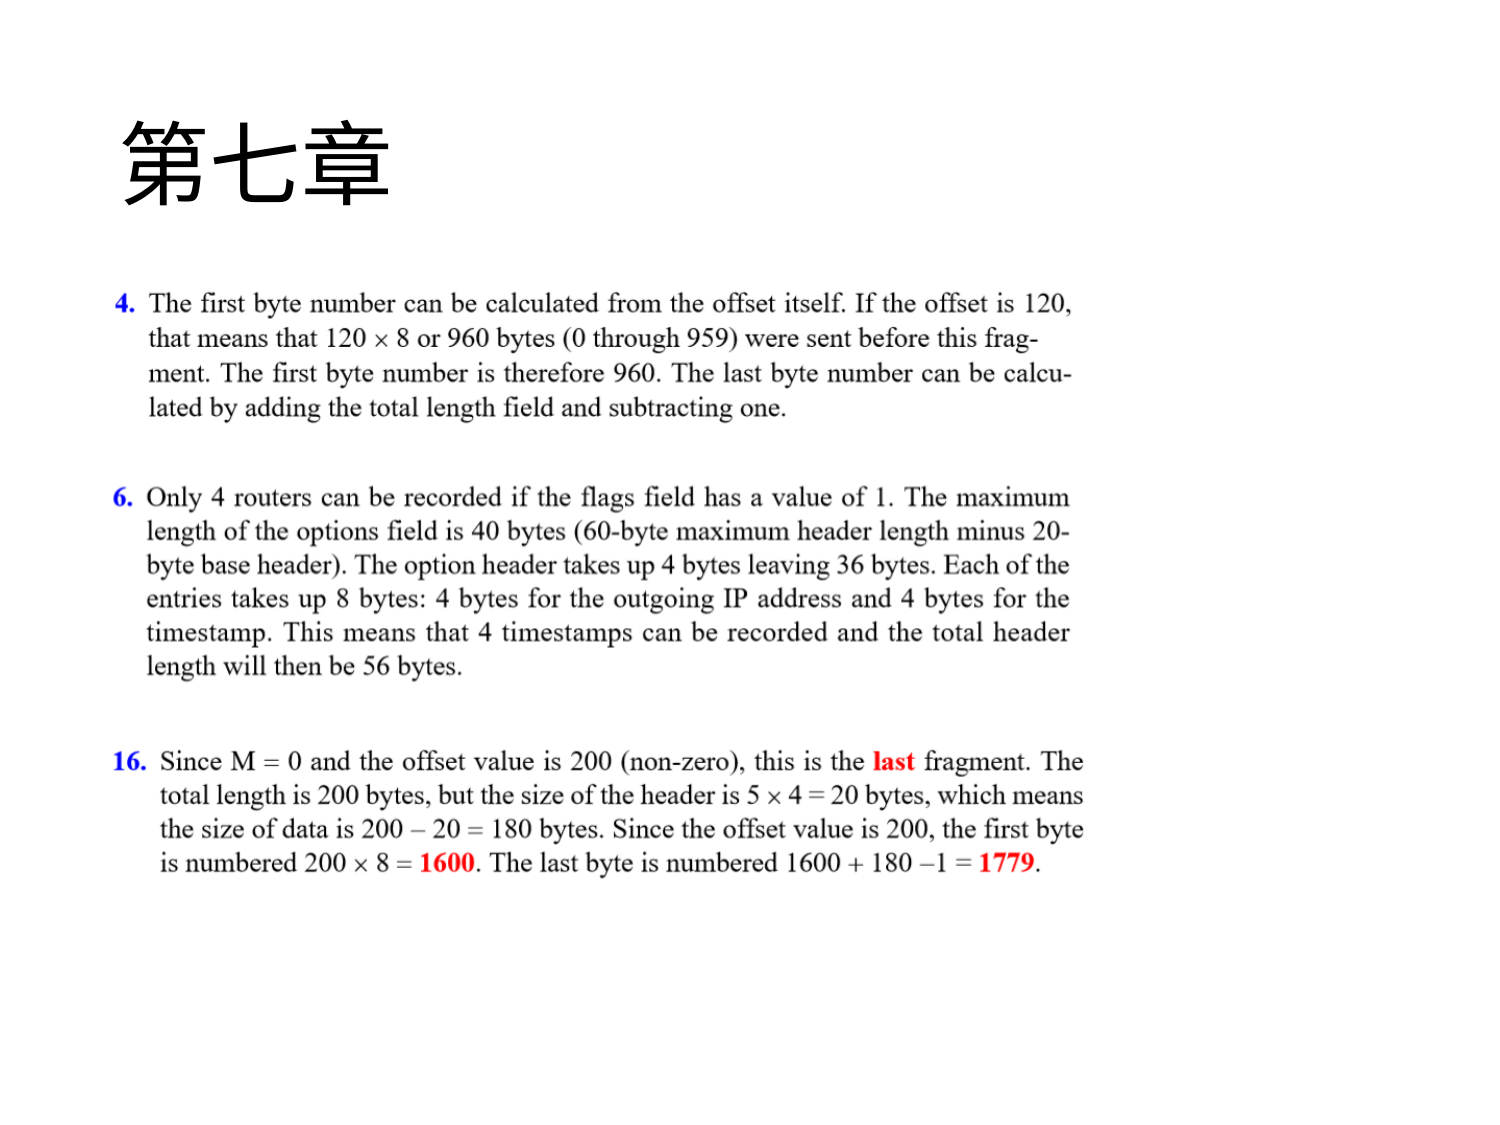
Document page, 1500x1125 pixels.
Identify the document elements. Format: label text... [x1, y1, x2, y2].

picture [103, 478, 1092, 691]
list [103, 277, 1090, 440]
title 第七章 [103, 59, 1397, 278]
picture [103, 742, 1106, 889]
